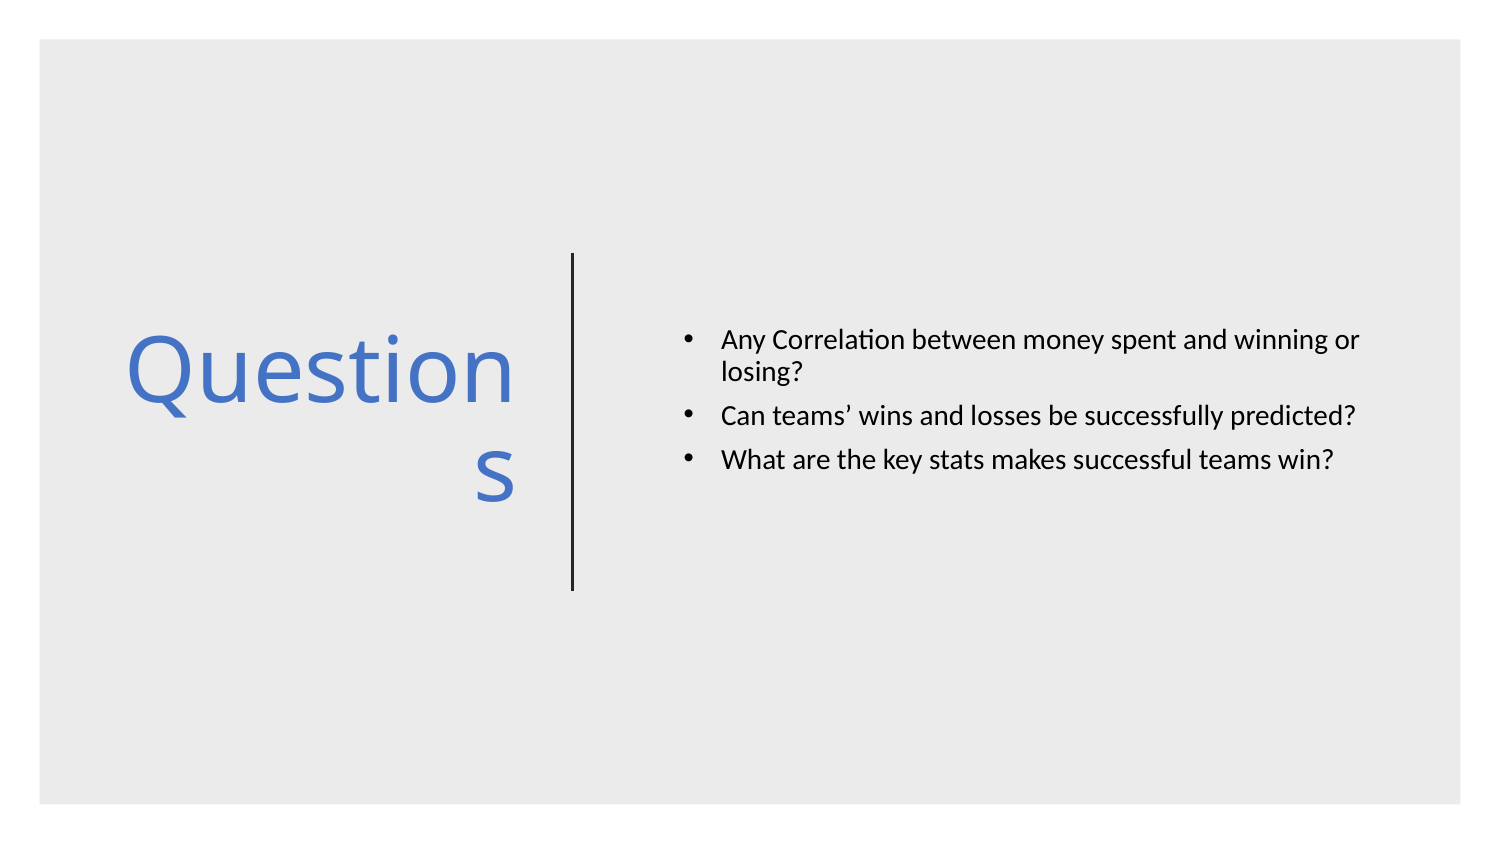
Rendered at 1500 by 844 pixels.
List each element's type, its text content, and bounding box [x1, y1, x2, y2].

text_box [38, 38, 1461, 805]
title Questions [103, 118, 533, 726]
list Any Correlation between money spent and winning or losing? Can teams’ wins and losses be successfully predicted? What are the key stats makes successful teams win? [612, 118, 1397, 726]
